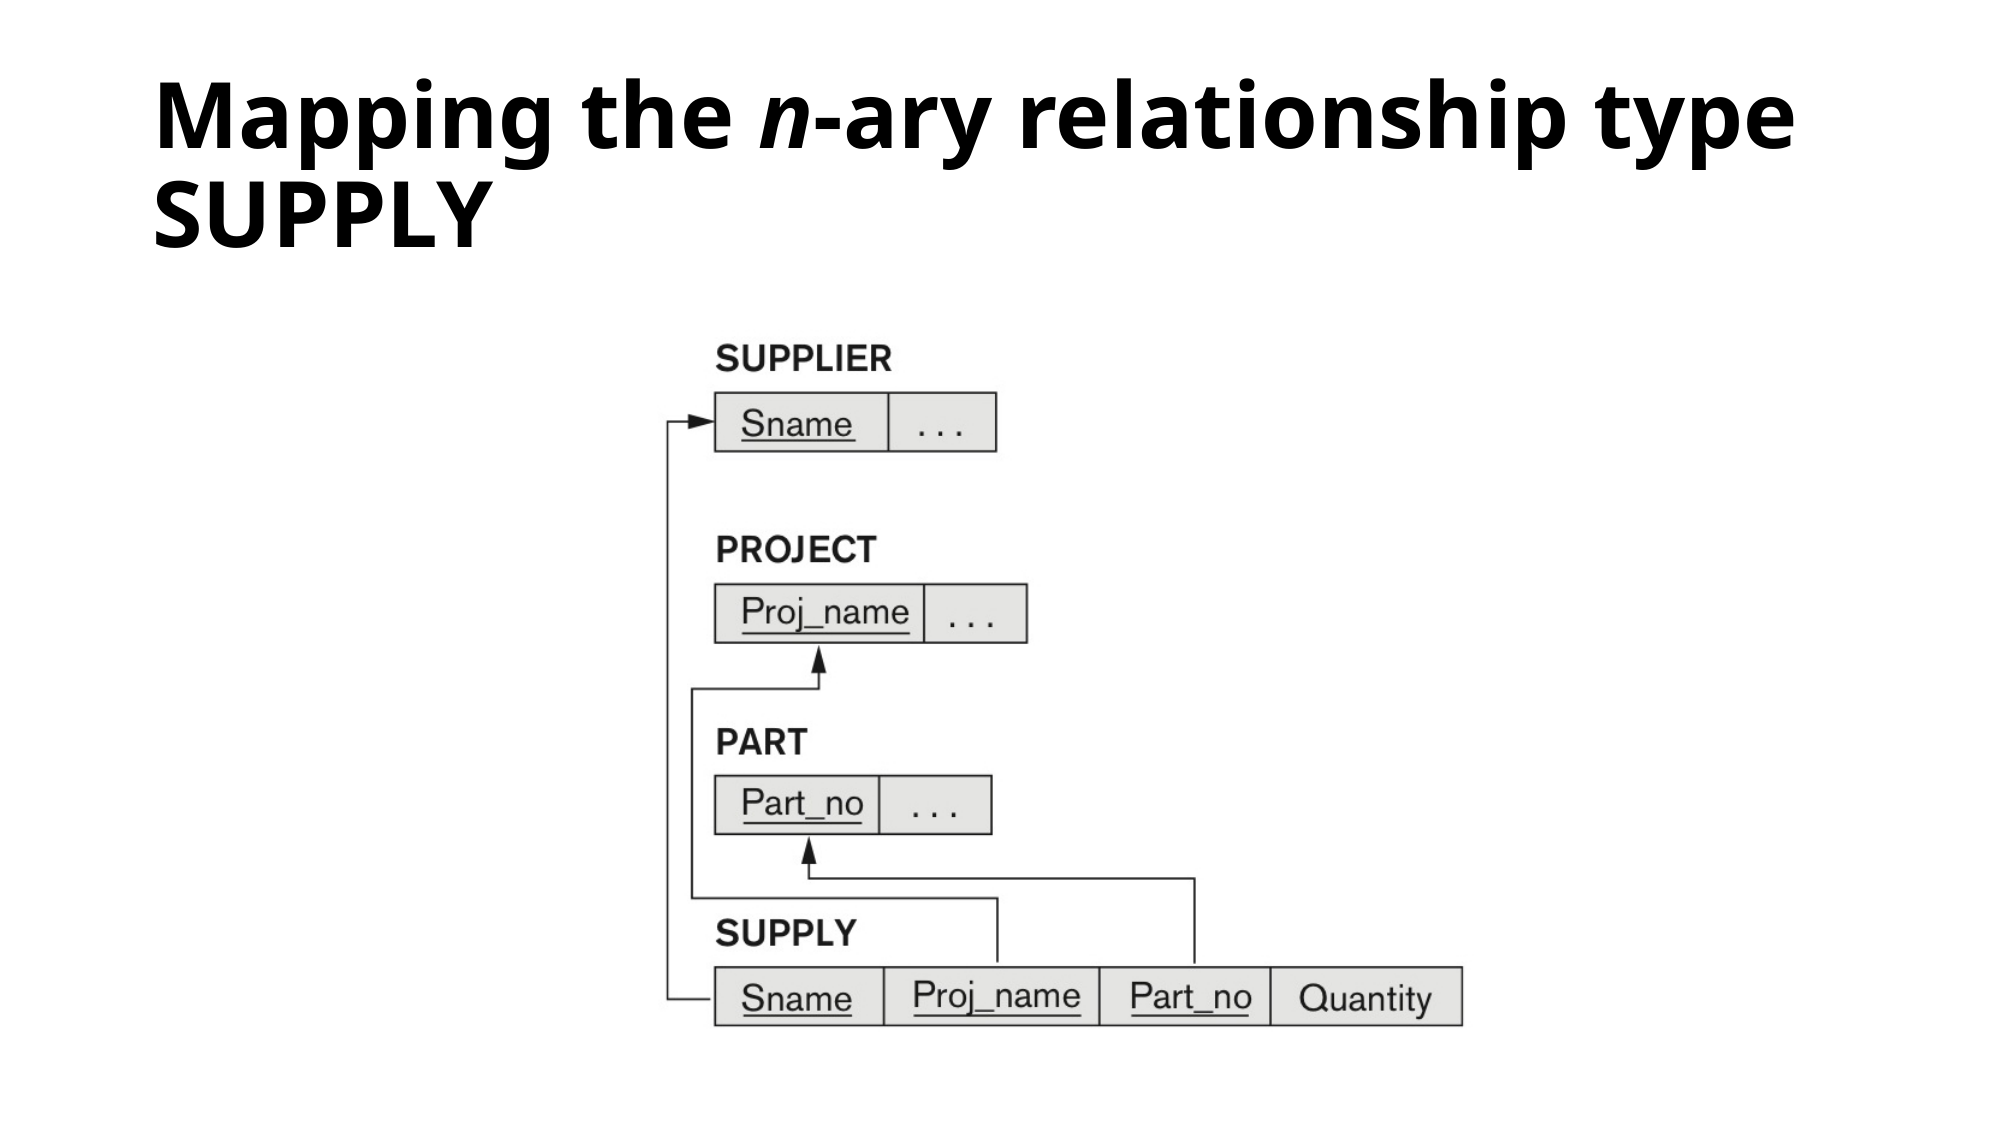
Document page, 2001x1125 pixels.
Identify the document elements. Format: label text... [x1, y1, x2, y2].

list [656, 329, 1481, 1036]
title Mapping the n-ary relationship type SUPPLY [137, 59, 1863, 278]
